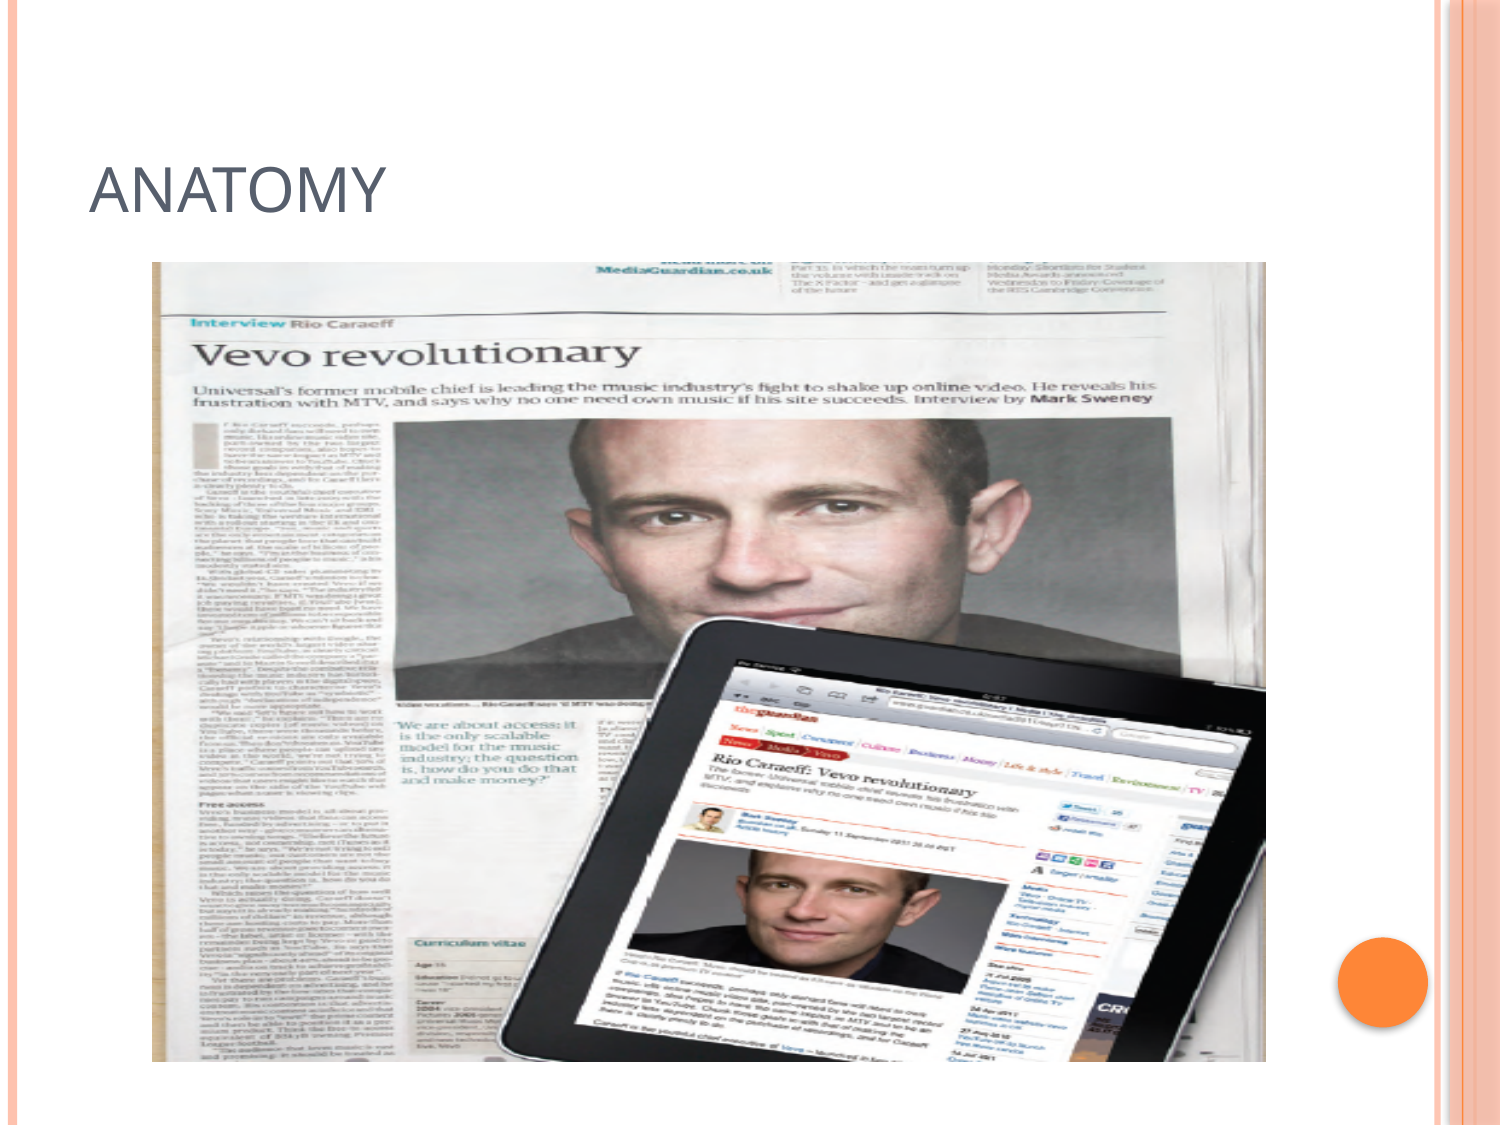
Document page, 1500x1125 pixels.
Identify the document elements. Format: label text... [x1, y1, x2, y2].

title Anatomy [75, 45, 1300, 233]
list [151, 261, 1267, 1063]
